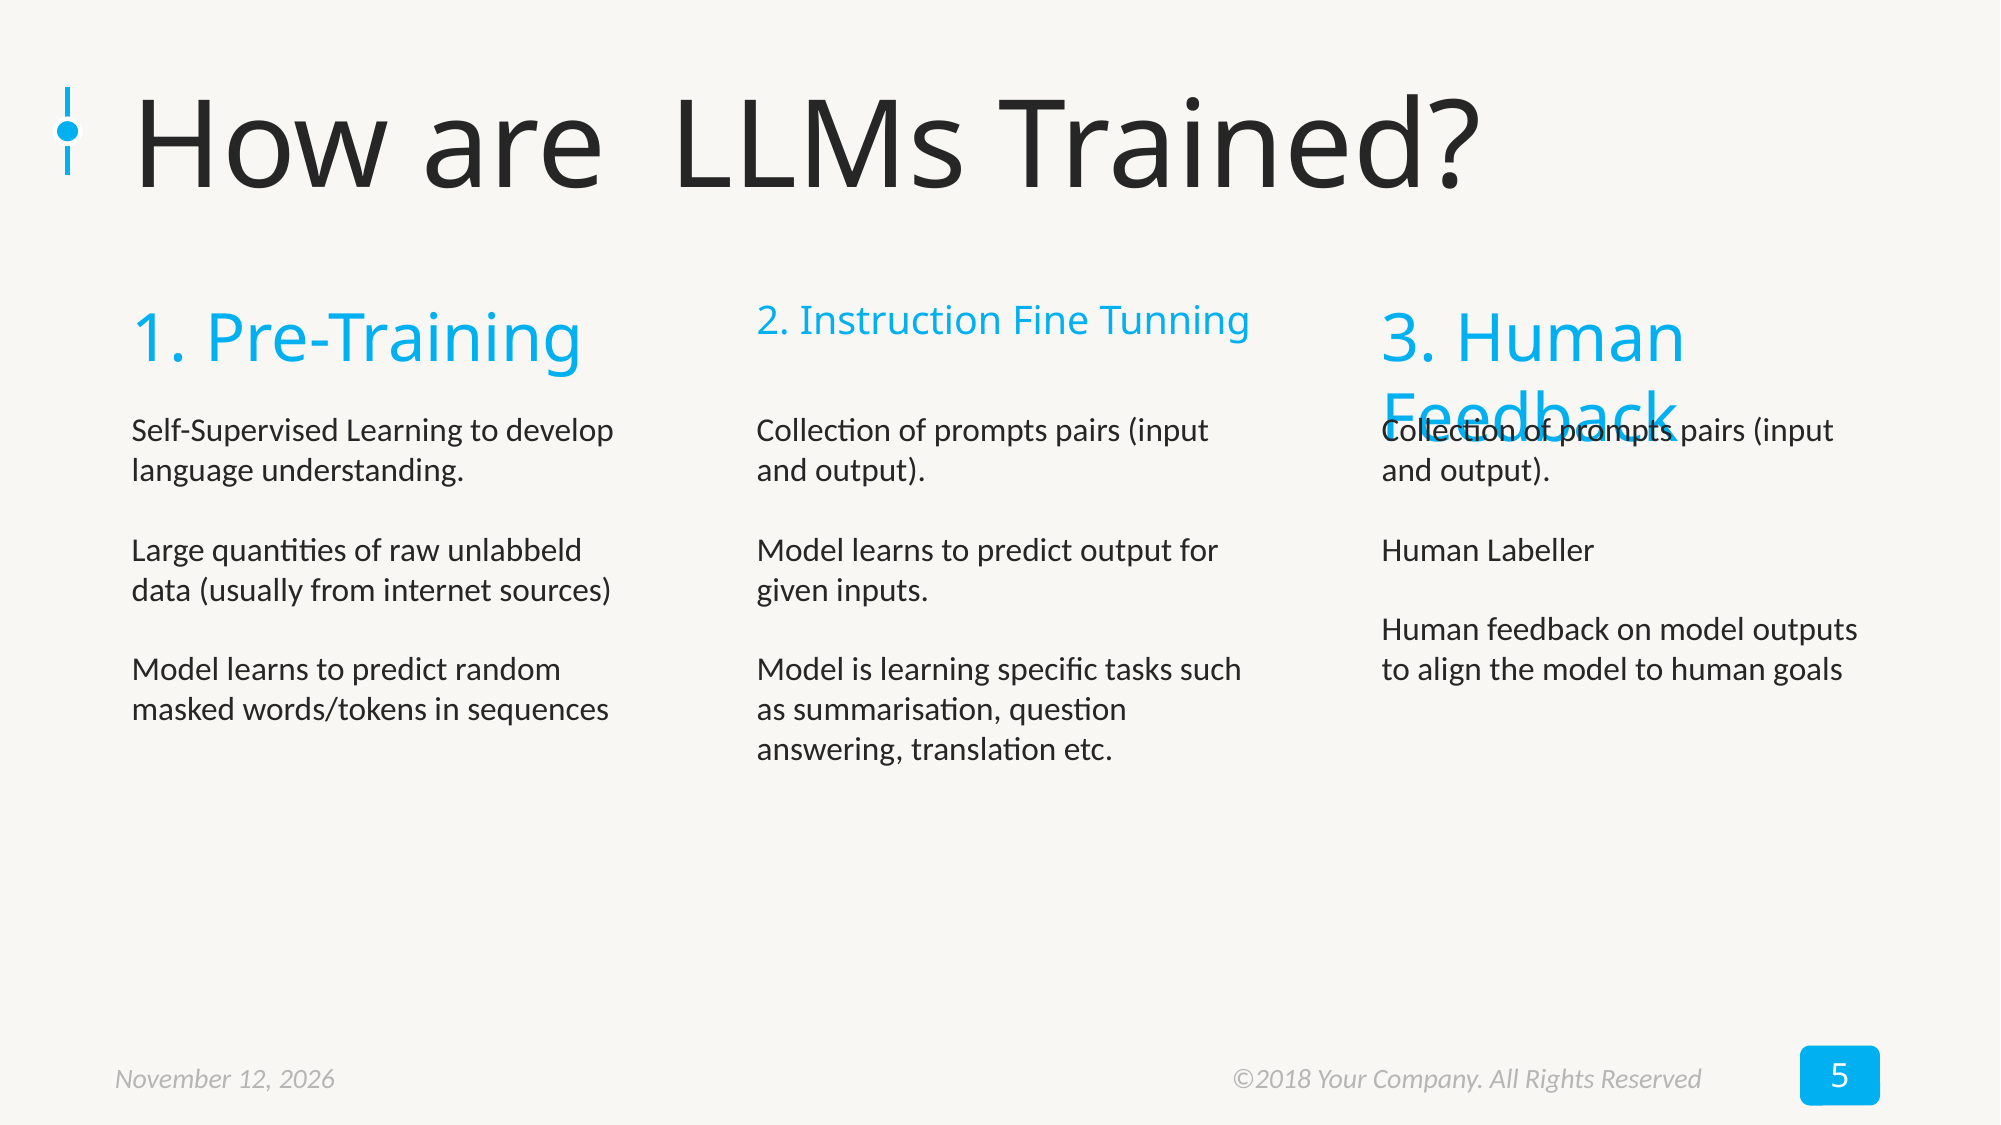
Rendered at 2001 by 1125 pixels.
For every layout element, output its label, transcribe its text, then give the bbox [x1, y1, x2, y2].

list 3. Human Feedback [1366, 287, 1900, 396]
title How are LLMs Trained? [116, 45, 1900, 233]
list 1. Pre-Training [116, 287, 650, 396]
list Collection of prompts pairs (input and output). Model learns to predict output for given inputs. Model is learning specific tasks such as summarisation, question answering, translation etc. [741, 400, 1275, 1018]
list 2. Instruction Fine Tunning [741, 287, 1275, 396]
list Self-Supervised Learning to develop language understanding. Large quantities of raw unlabbeld data (usually from internet sources) Model learns to predict random masked words/tokens in sequences [116, 400, 650, 1018]
slide_number 5 [1800, 1045, 1881, 1106]
footer ©2018 Your Company. All Rights Reserved [849, 1052, 1717, 1102]
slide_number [99, 1052, 567, 1102]
list Collection of prompts pairs (input and output). Human Labeller Human feedback on model outputs to align the model to human goals [1366, 400, 1900, 1018]
